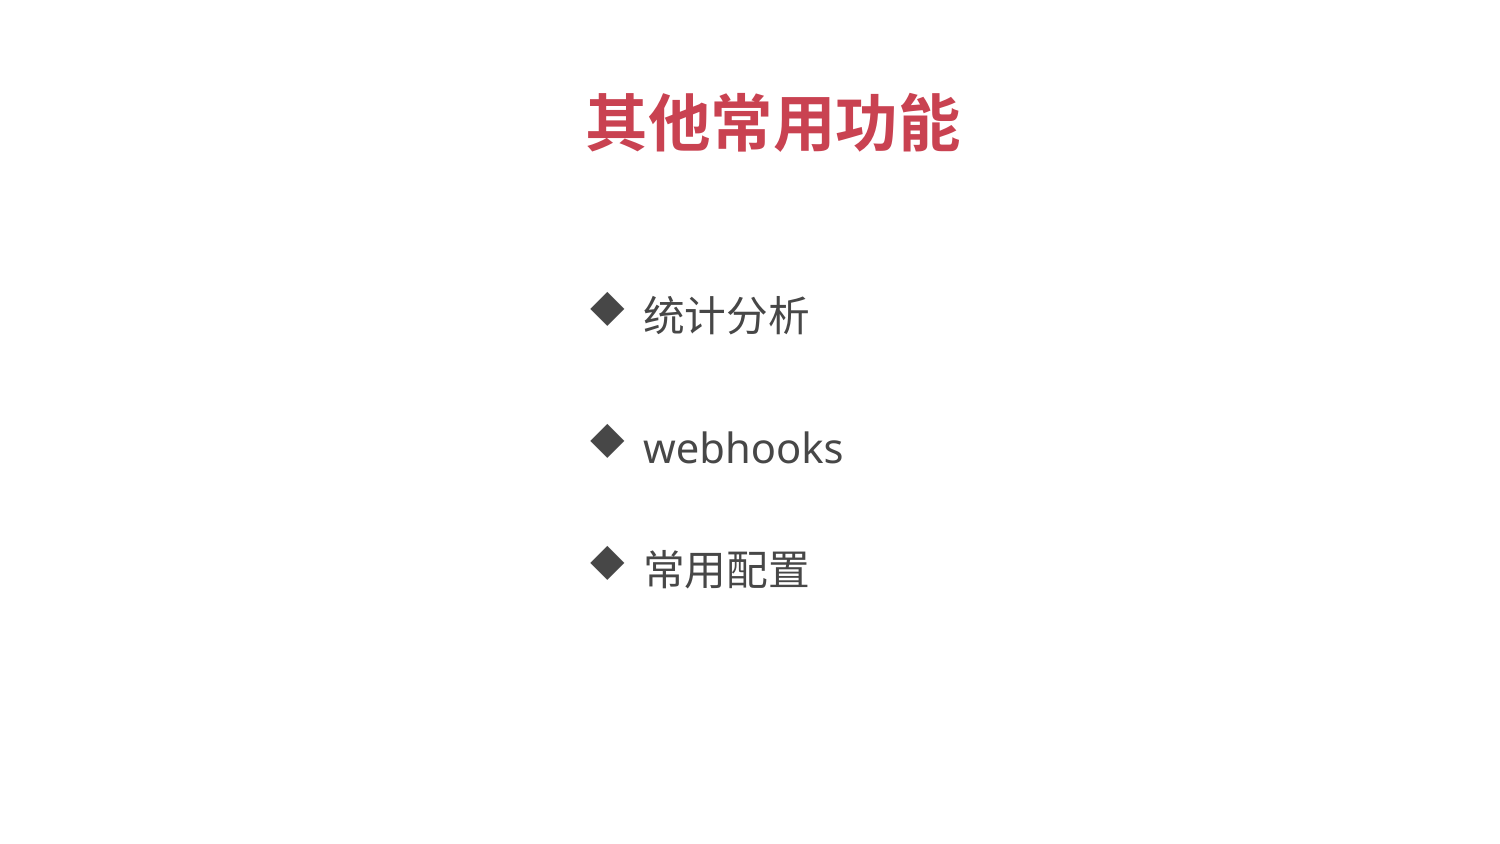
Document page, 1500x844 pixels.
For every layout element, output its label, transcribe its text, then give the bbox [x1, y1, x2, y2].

text_box 其他常用功能 [570, 76, 976, 167]
text_box 统计分析 [496, 282, 969, 348]
text_box 常用配置 [496, 536, 969, 602]
text_box webhooks [496, 414, 969, 480]
